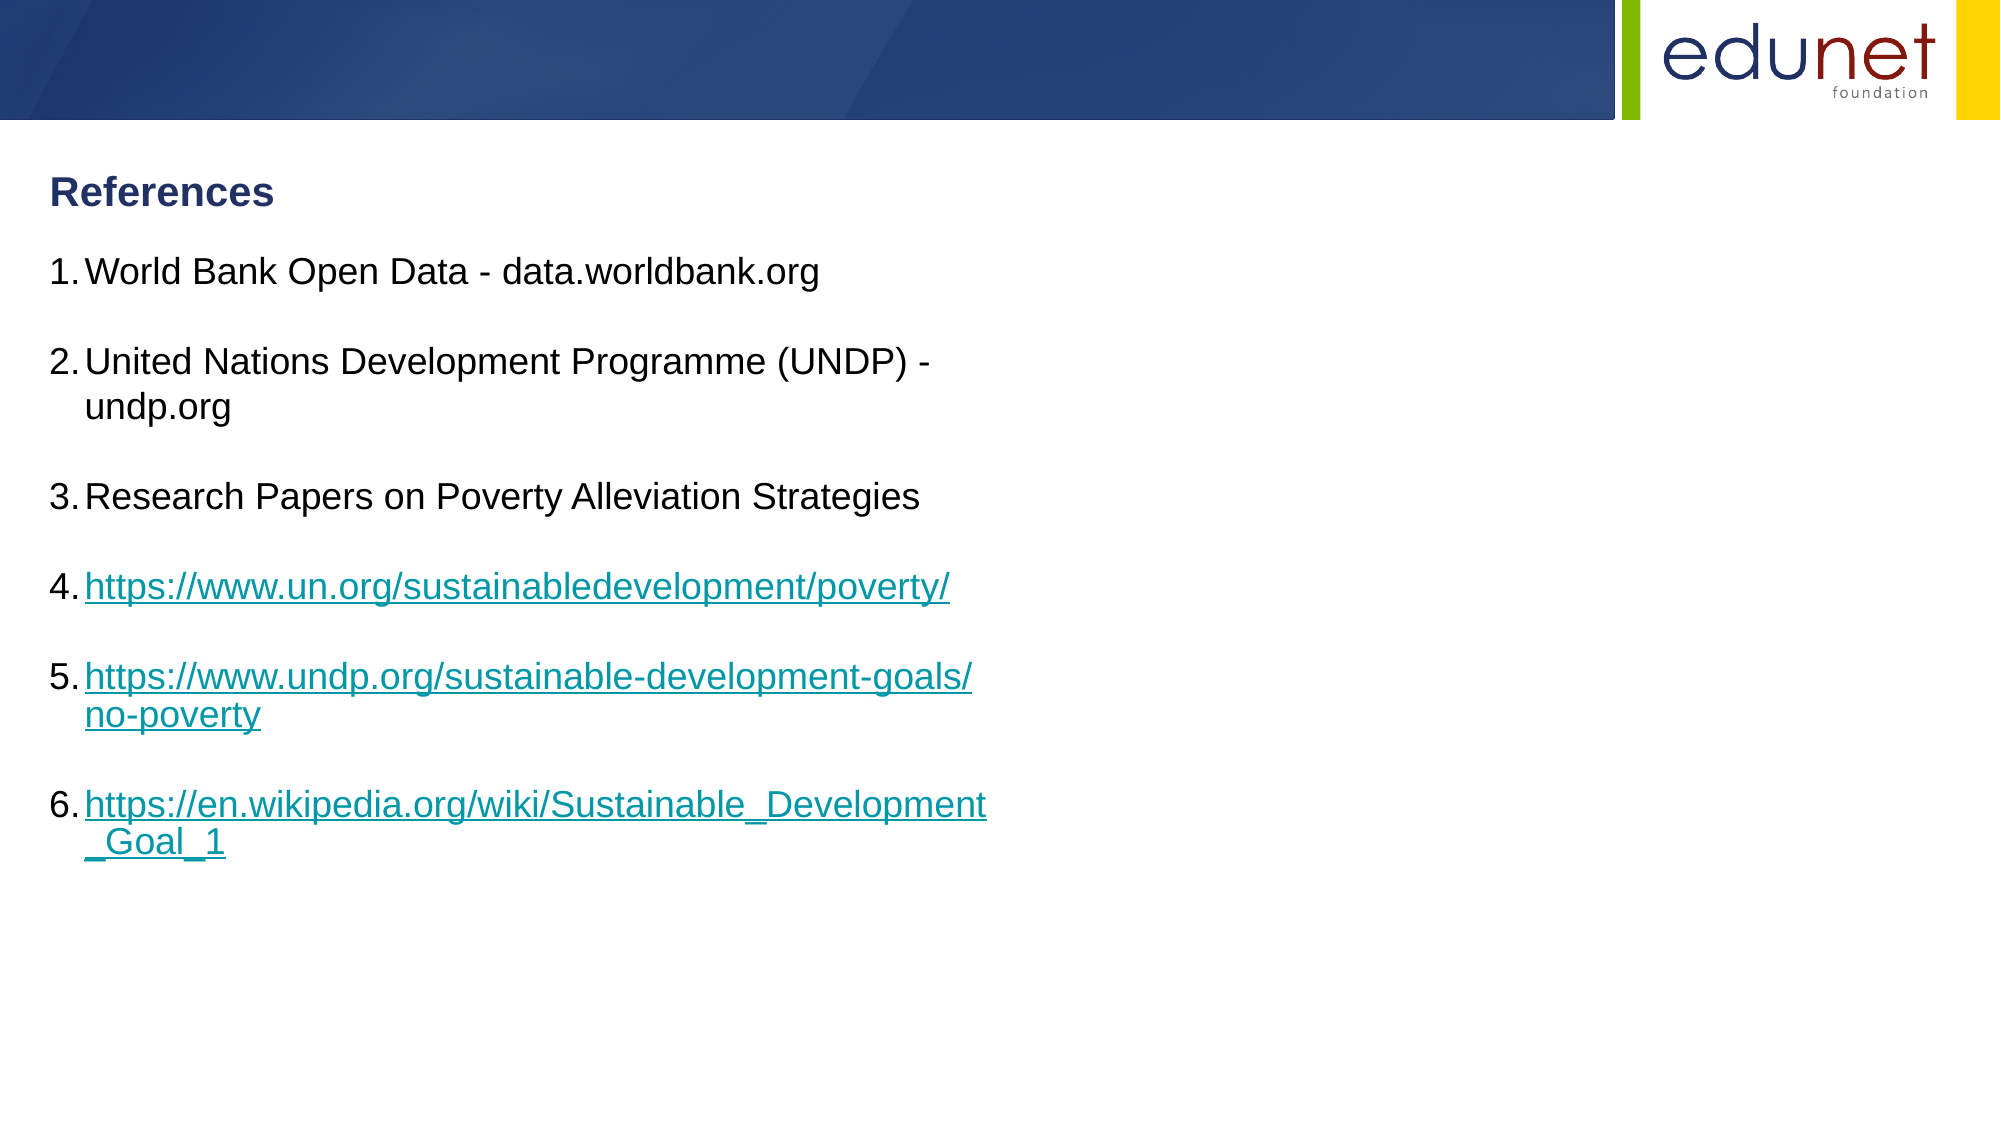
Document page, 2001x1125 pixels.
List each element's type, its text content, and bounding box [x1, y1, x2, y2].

text_box World Bank Open Data - data.worldbank.org United Nations Development Programme (UNDP) - undp.org Research Papers on Poverty Alleviation Strategies https://www.un.org/sustainabledevelopment/poverty/ https://www.undp.org/sustainable-development-goals/no-poverty https://en.wikipedia.org/wiki/Sustainable_Development_Goal_1 [34, 239, 1007, 840]
text_box References [34, 157, 1004, 223]
picture [1652, 12, 1948, 108]
